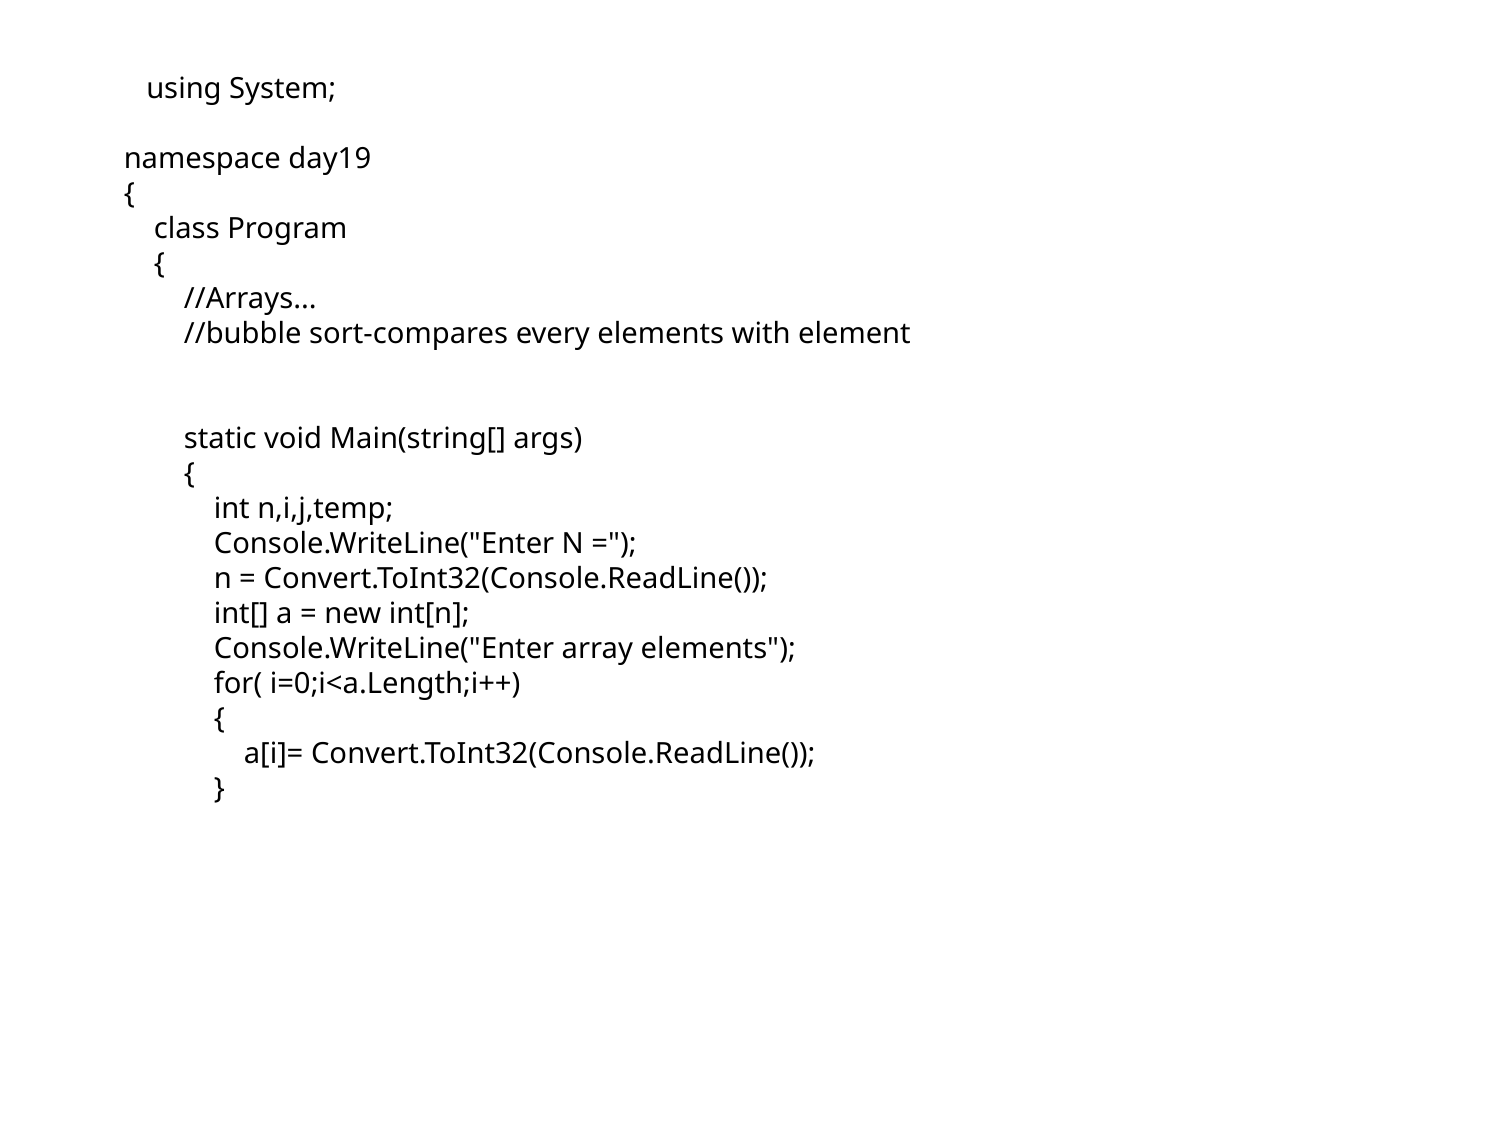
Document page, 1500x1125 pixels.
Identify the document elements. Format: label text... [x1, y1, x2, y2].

text_box using System; namespace day19 {​​​​​​​ class Program {​​​​​​​ //Arrays... //bubble sort-compares every elements with element static void Main(string[] args) {​​​​​​​ int n,i,j,temp; Console.WriteLine("Enter N ="); n = Convert.ToInt32(Console.ReadLine()); int[] a = new int[n]; Console.WriteLine("Enter array elements"); for( i=0;i<a.Length;i++) {​​​​​​​ a[i]= Convert.ToInt32(Console.ReadLine()); }​​​​​​​ [109, 62, 1163, 952]
